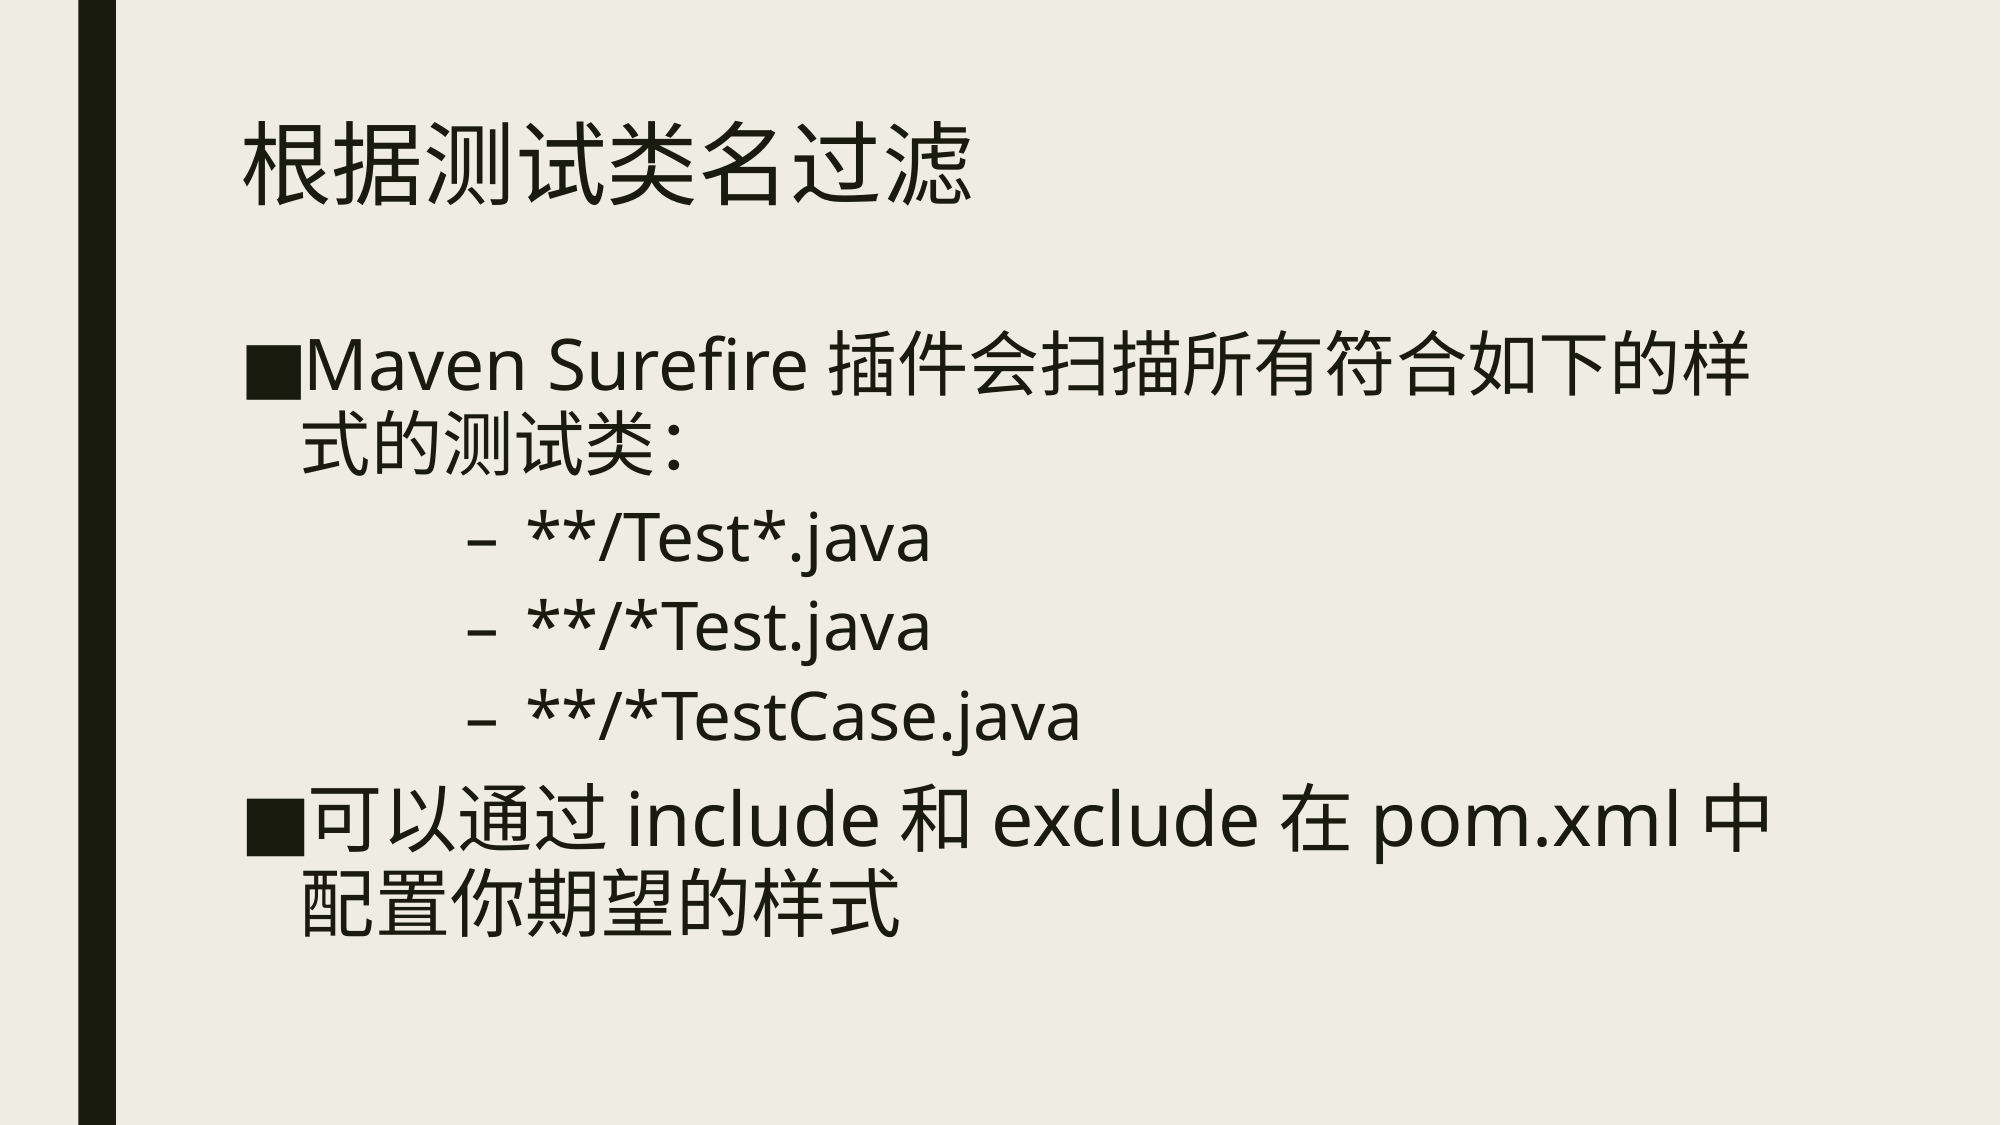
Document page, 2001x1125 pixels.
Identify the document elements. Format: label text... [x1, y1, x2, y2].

list Maven Surefire插件会扫描所有符合如下的样式的测试类： **/Test*.java **/*Test.java **/*TestCase.java 可以通过include和exclude在pom.xml中配置你期望的样式 [225, 247, 1800, 963]
title 根据测试类名过滤 [225, 112, 1800, 247]
